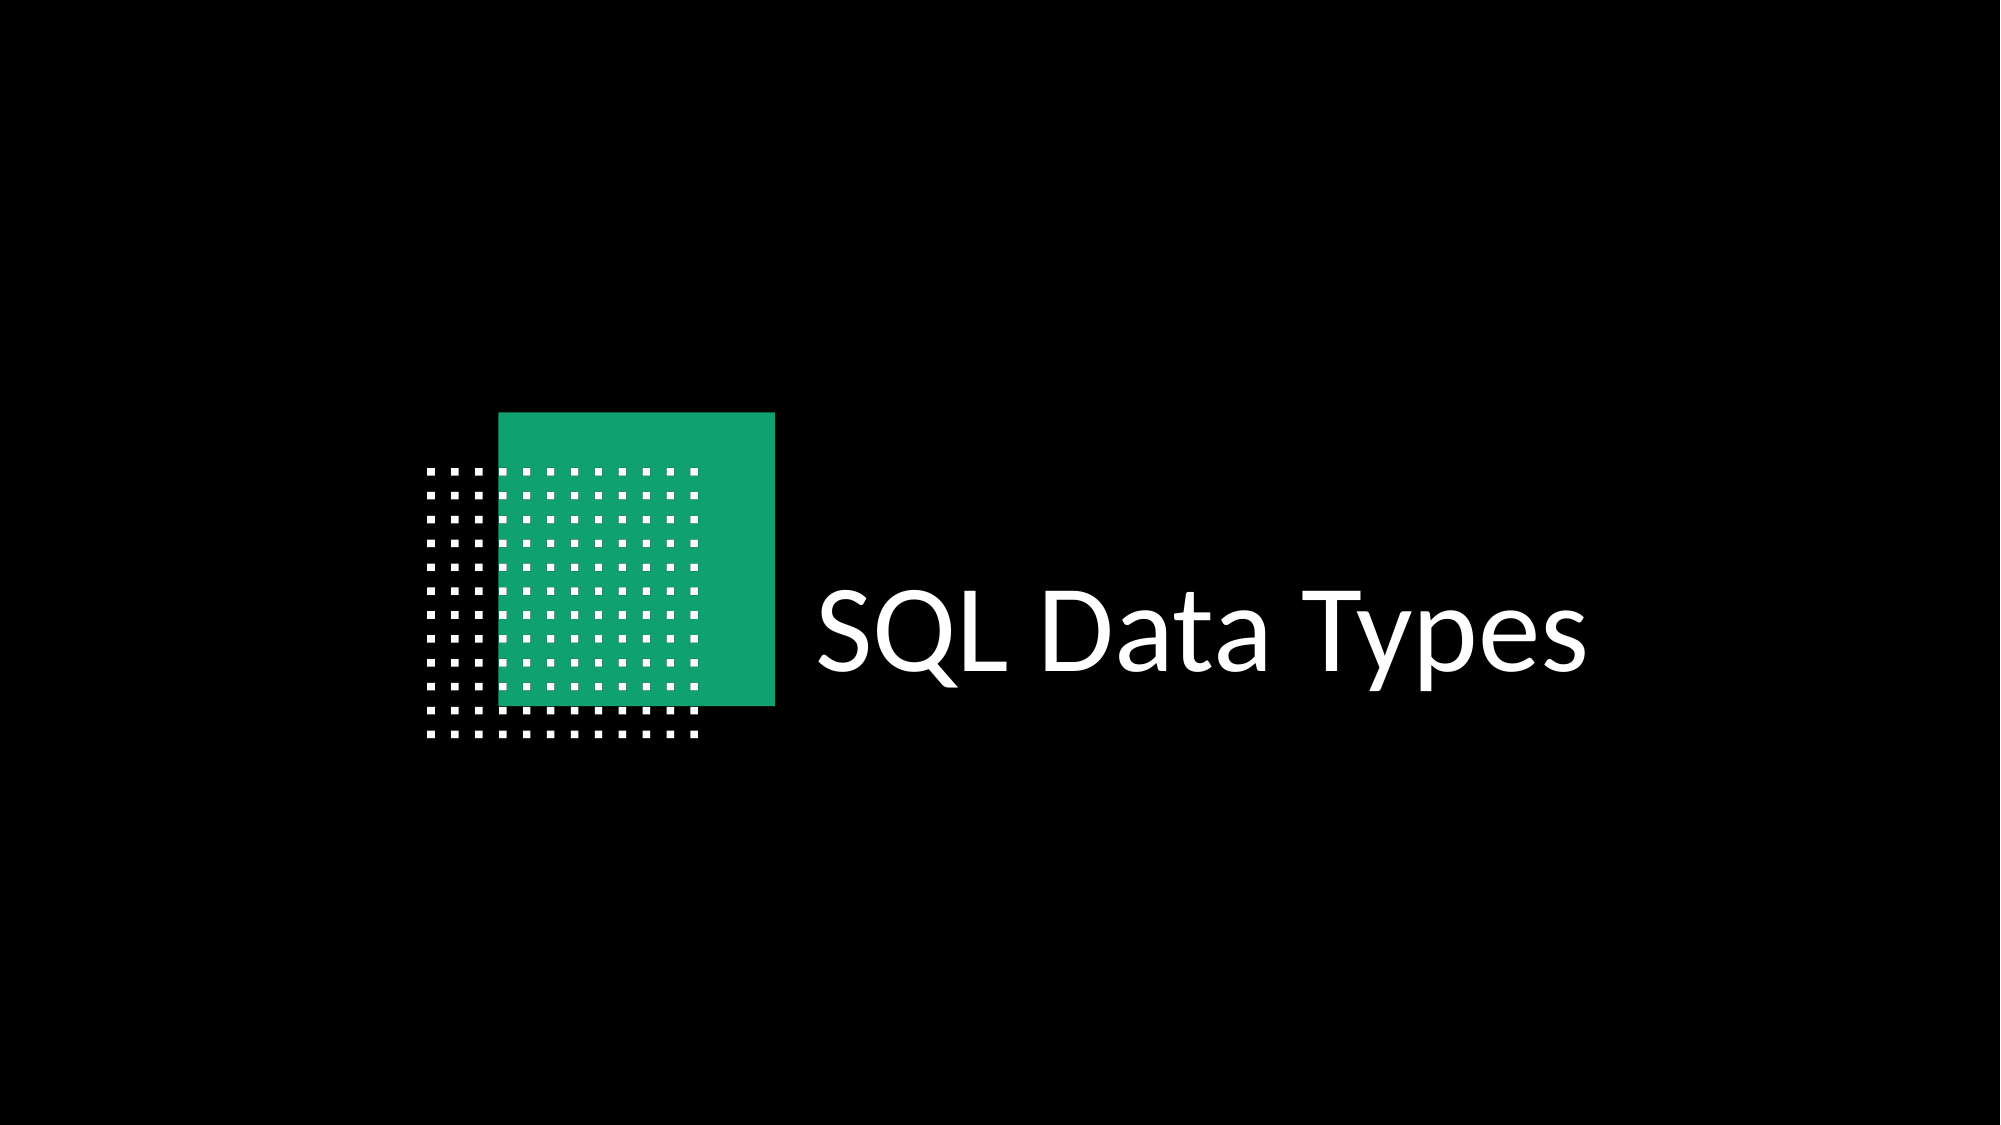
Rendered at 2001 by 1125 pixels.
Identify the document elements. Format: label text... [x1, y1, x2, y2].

picture [371, 412, 754, 794]
title SQL Data Types [800, 412, 1750, 707]
